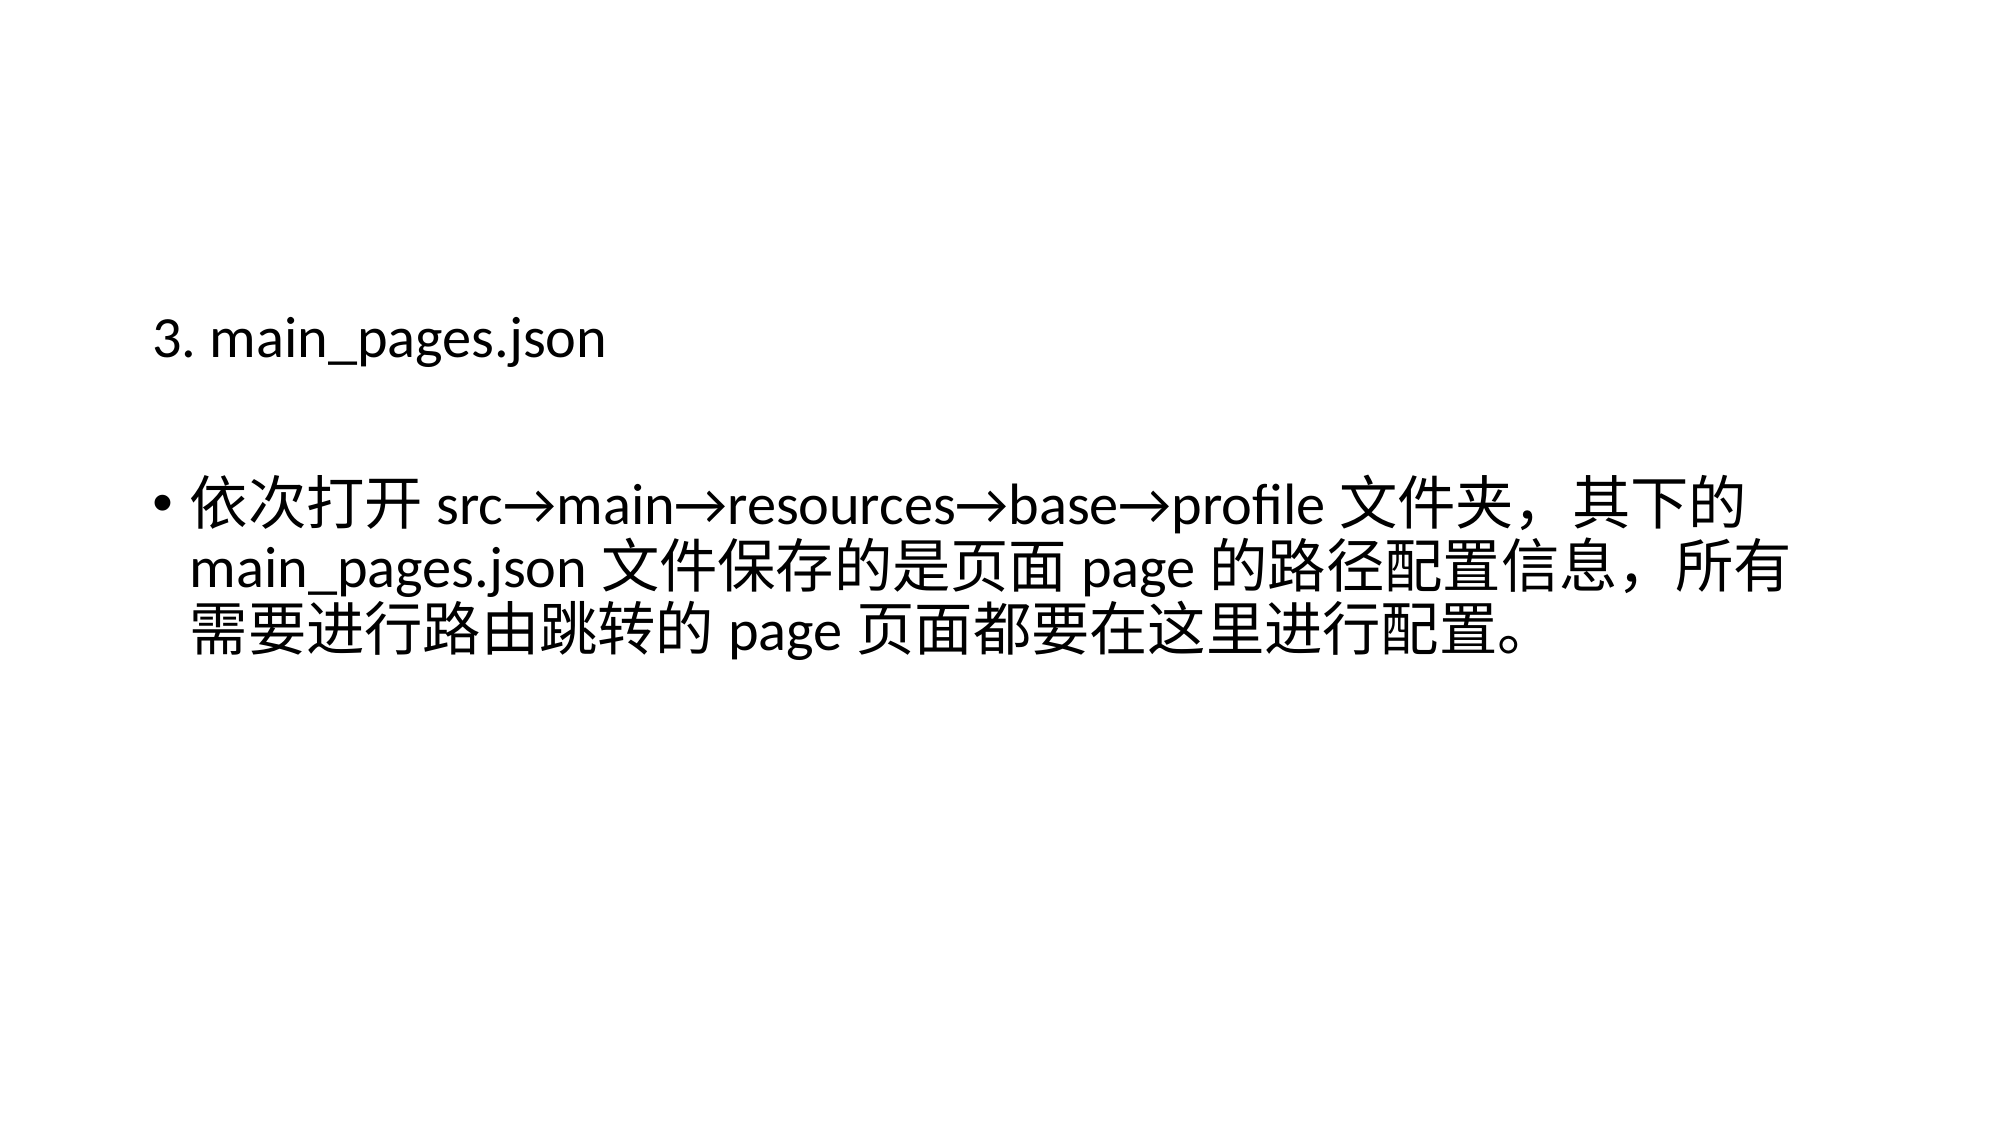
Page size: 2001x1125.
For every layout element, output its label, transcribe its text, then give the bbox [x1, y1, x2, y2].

list 3. main_pages.json 依次打开src→main→resources→base→profile文件夹，其下的main_pages.json文件保存的是页面page的路径配置信息，所有需要进行路由跳转的page页面都要在这里进行配置。 [137, 299, 1863, 1014]
